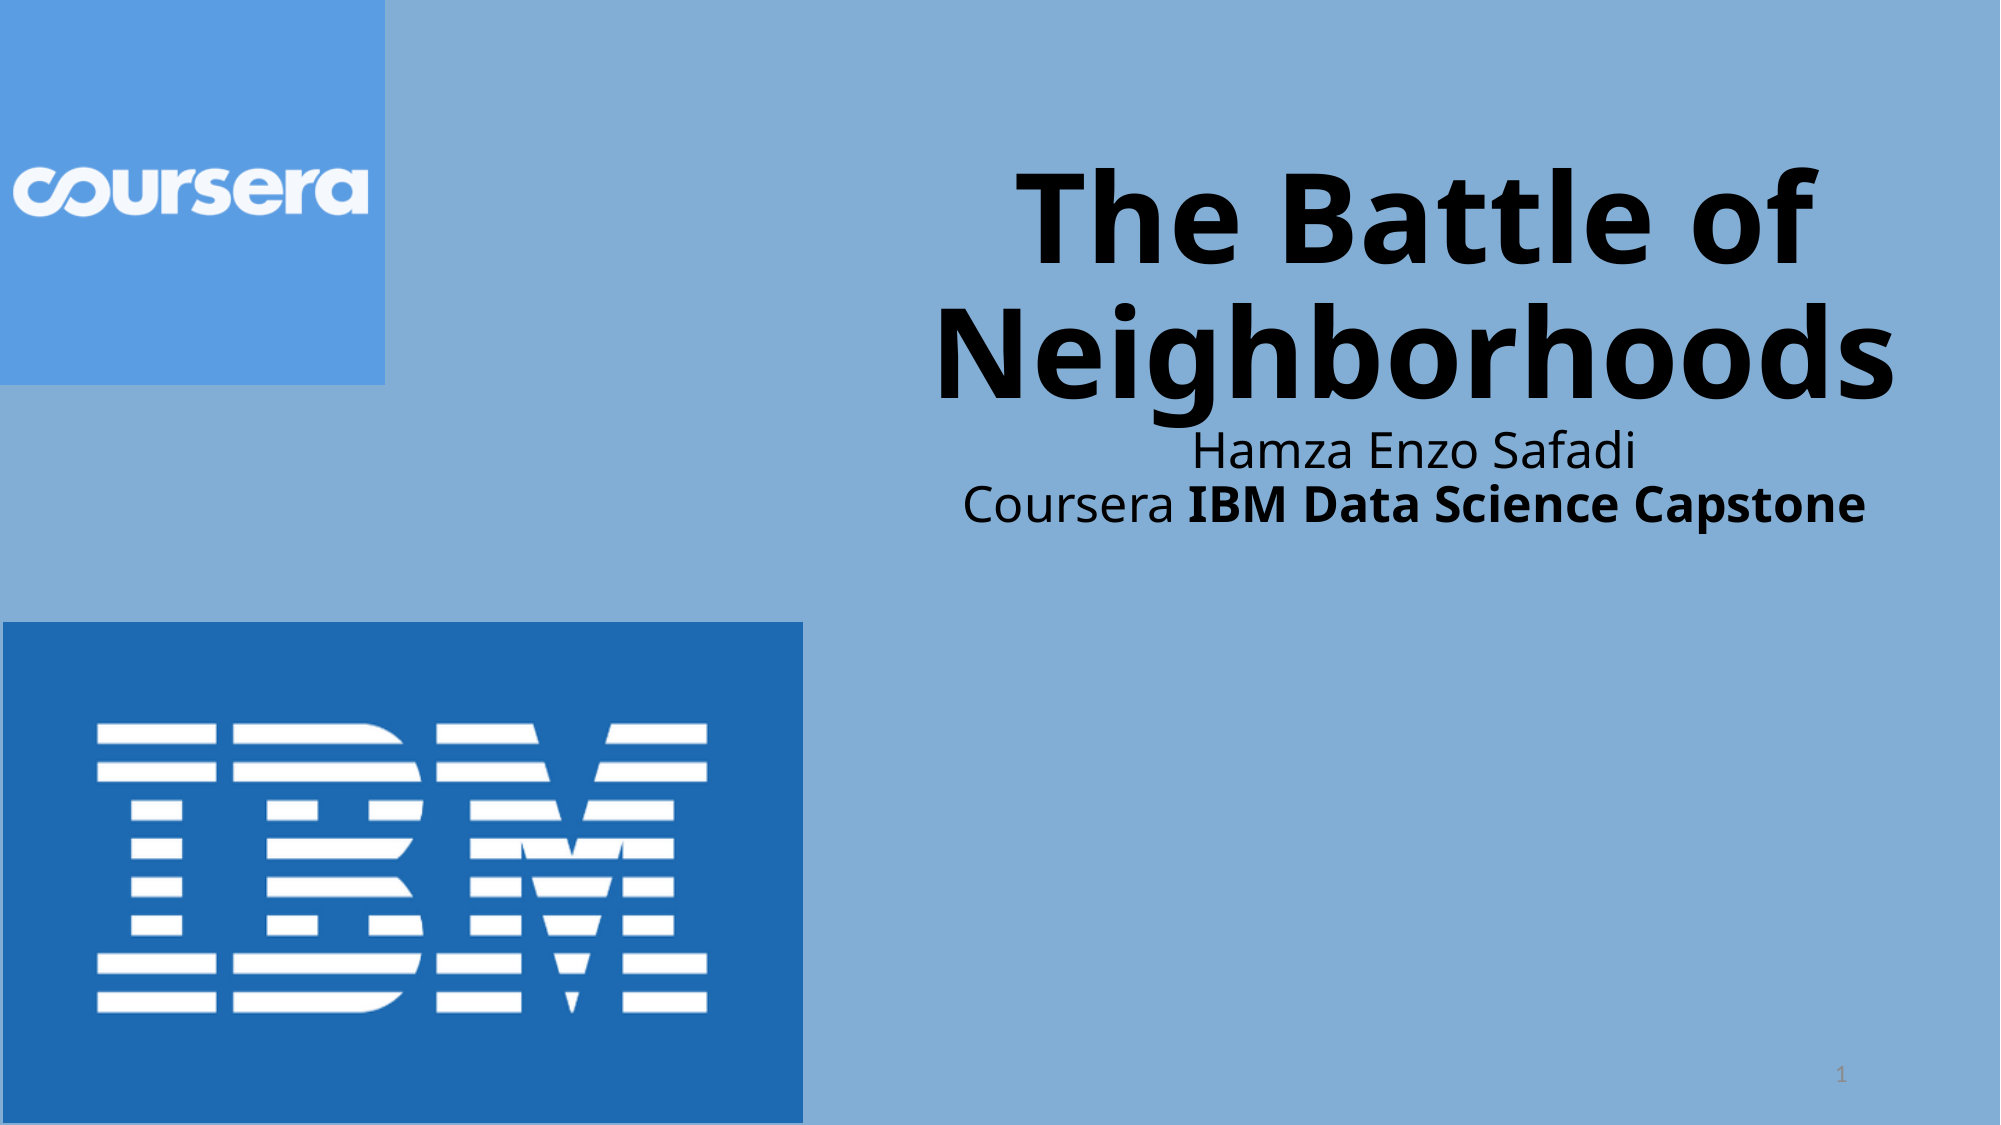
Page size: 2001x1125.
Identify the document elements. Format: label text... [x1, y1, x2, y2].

slide_number 1 [1412, 1042, 1863, 1103]
picture [0, 0, 385, 385]
picture [3, 622, 803, 1123]
title The Battle of Neighborhoods Hamza Enzo Safadi Coursera IBM Data Science Capstone [802, 93, 2000, 881]
